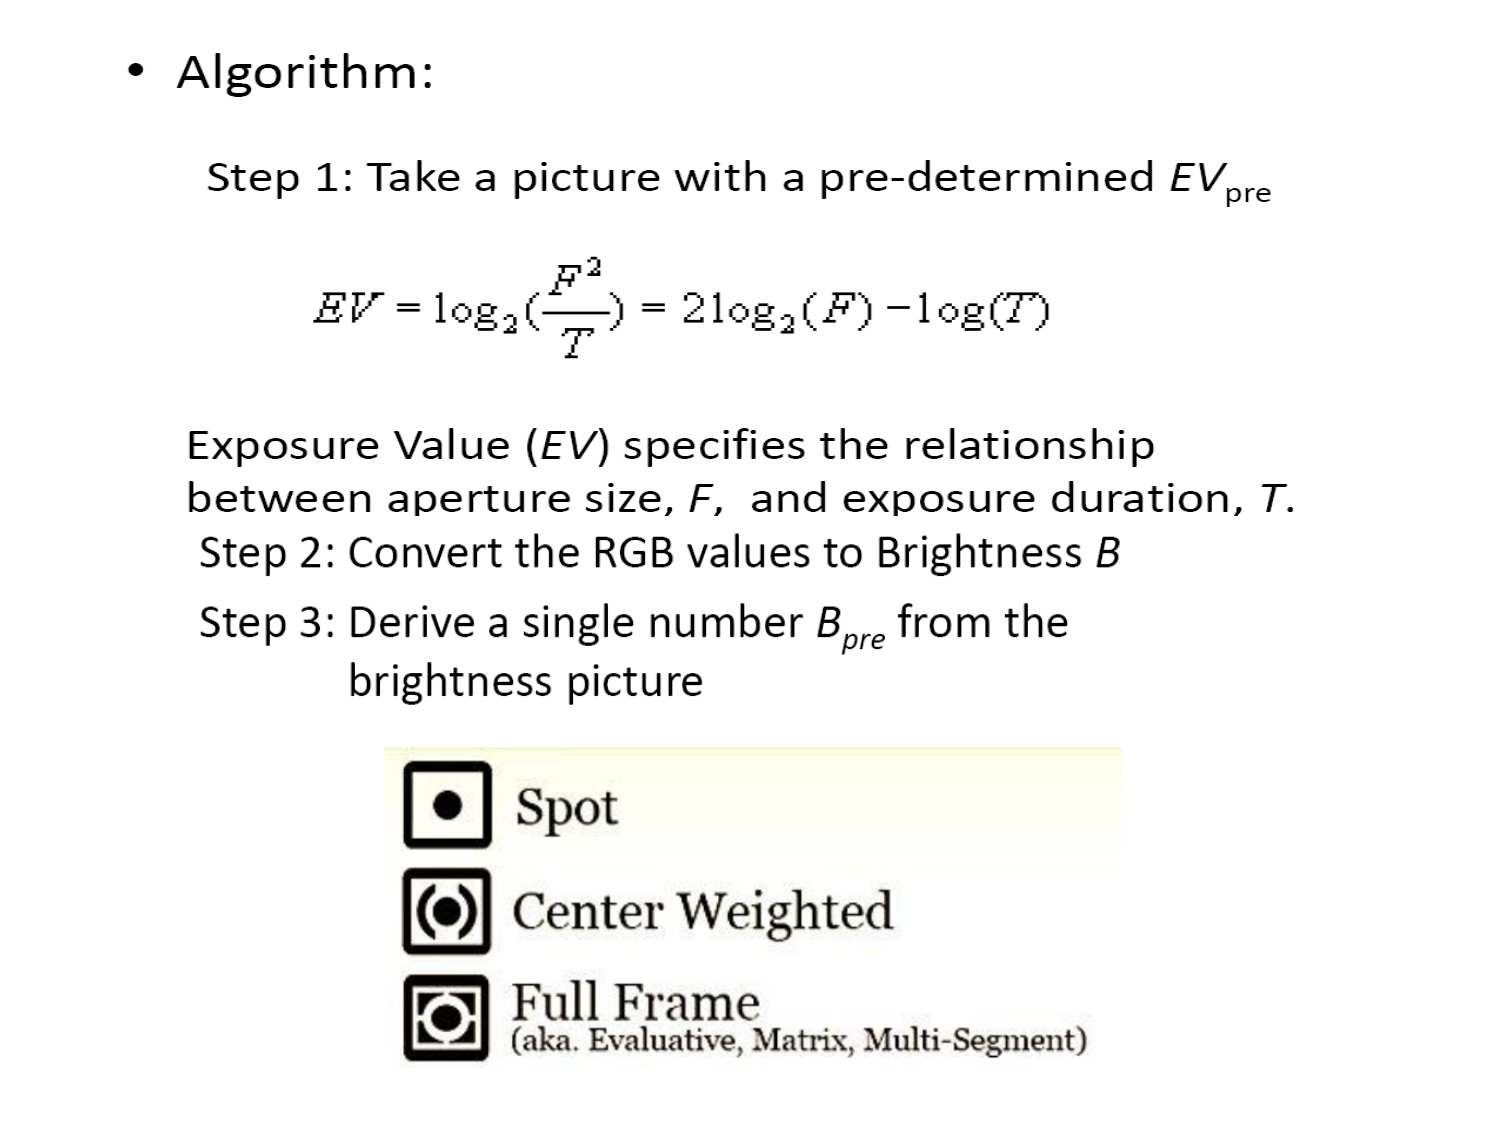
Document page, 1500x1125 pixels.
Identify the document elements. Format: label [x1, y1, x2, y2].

list [116, 46, 1307, 516]
picture [187, 527, 1137, 1069]
